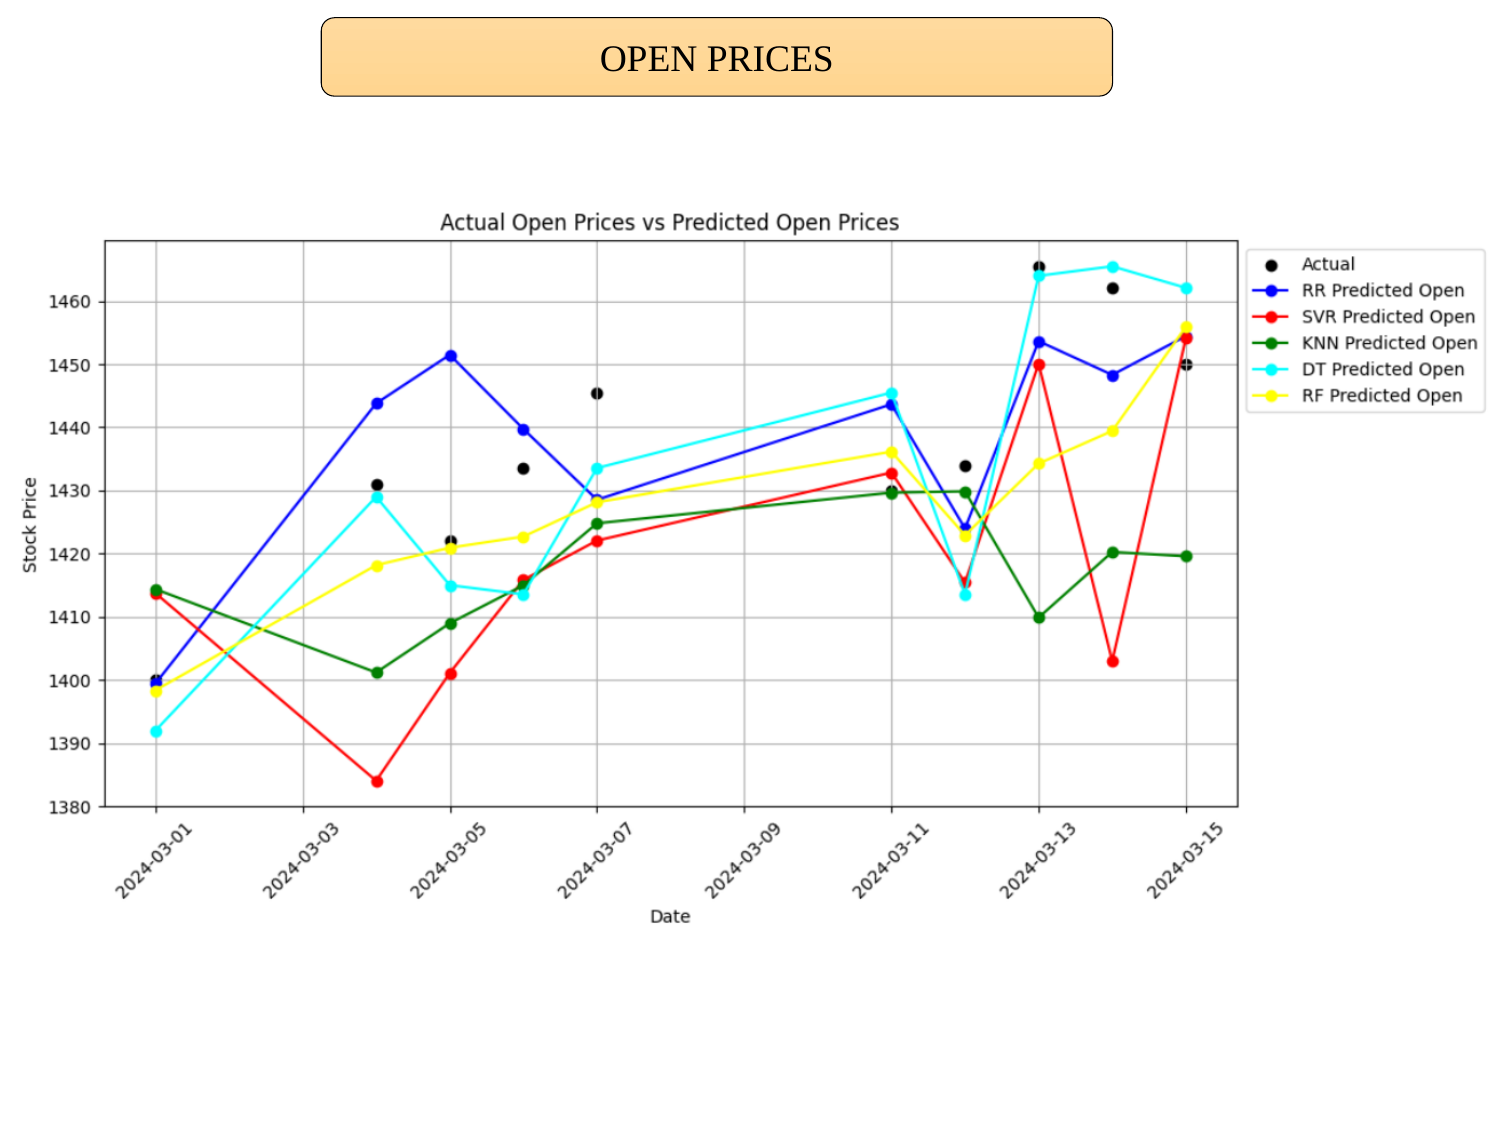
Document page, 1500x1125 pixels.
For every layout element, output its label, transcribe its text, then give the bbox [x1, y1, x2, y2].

picture [0, 198, 1500, 927]
text_box OPEN PRICES [320, 17, 1114, 97]
